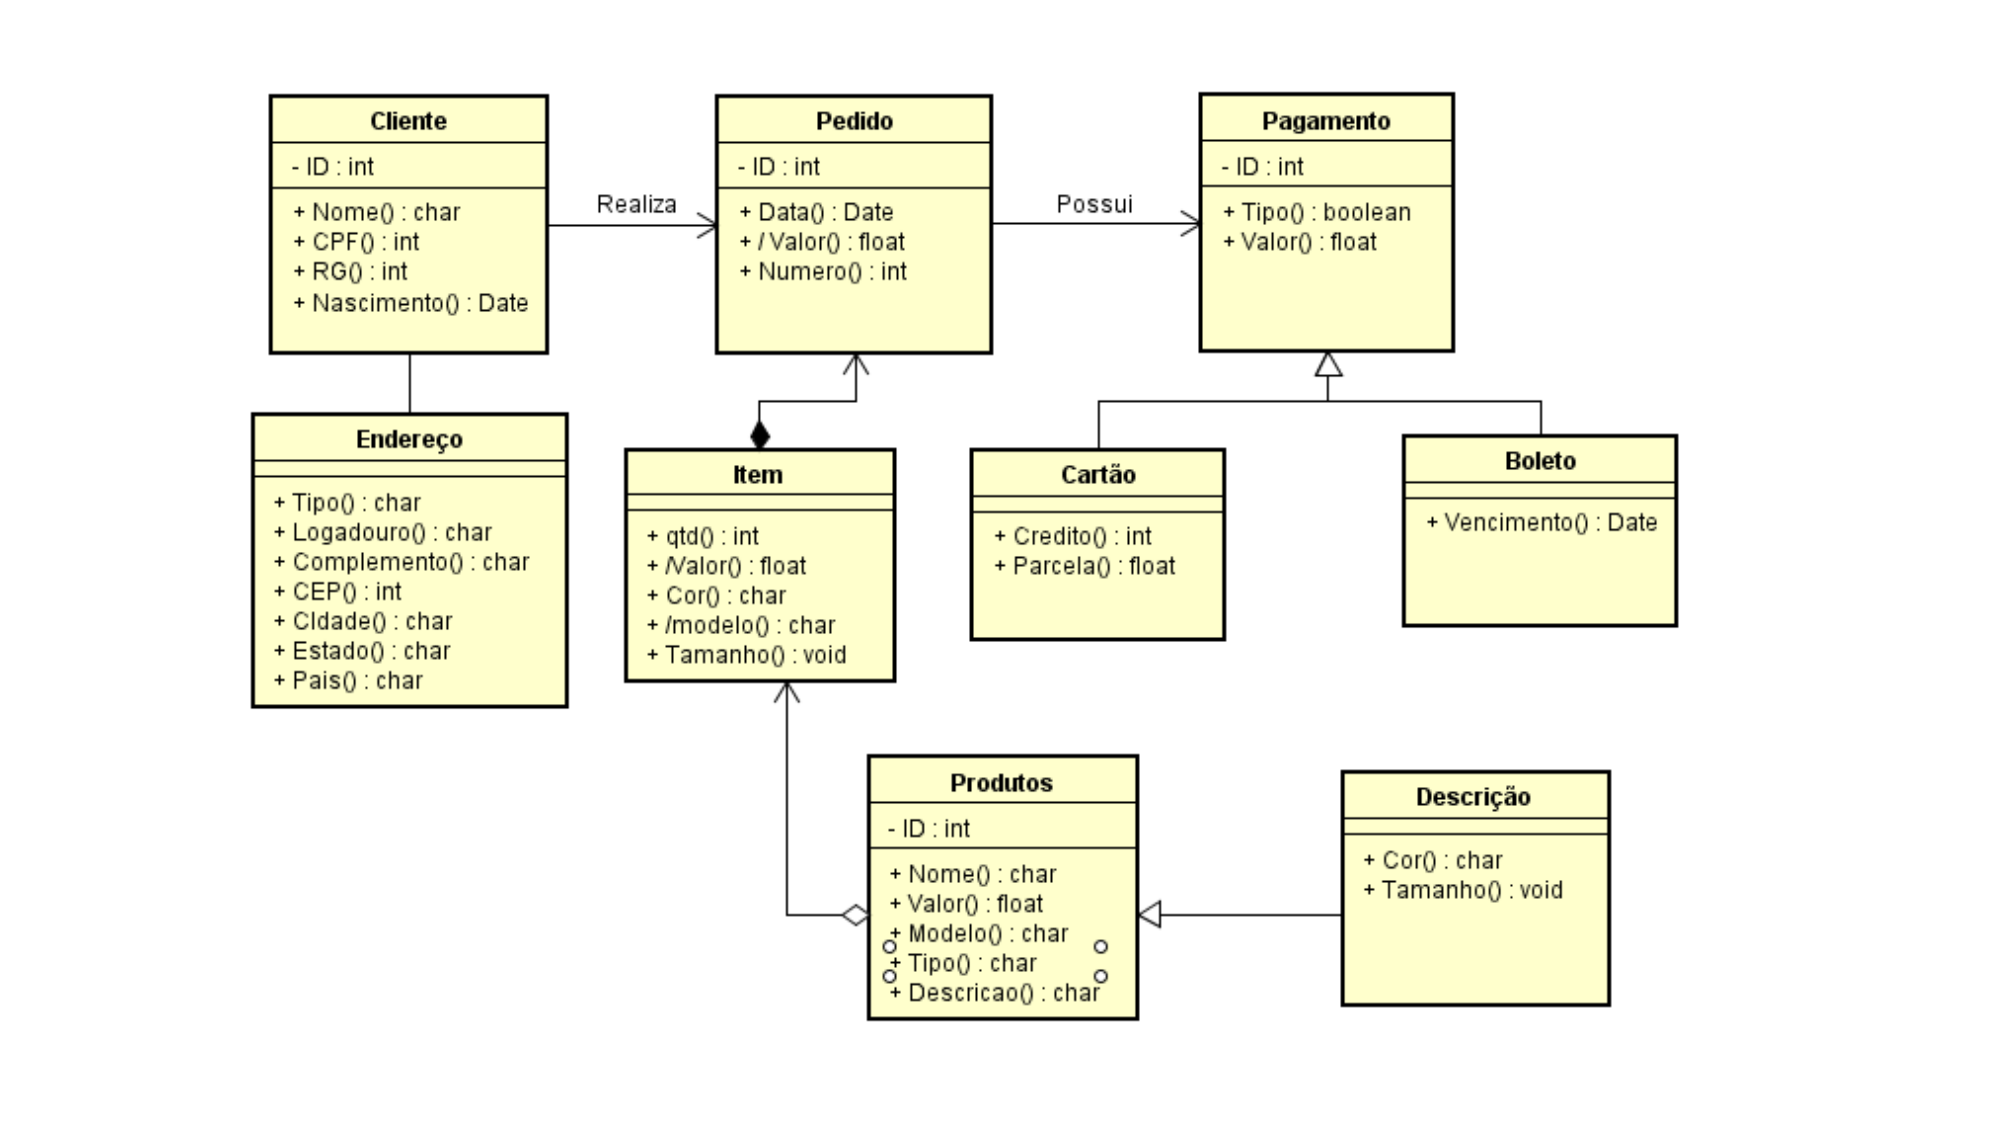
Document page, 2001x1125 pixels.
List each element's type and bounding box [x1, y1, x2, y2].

picture [135, 59, 1813, 1047]
